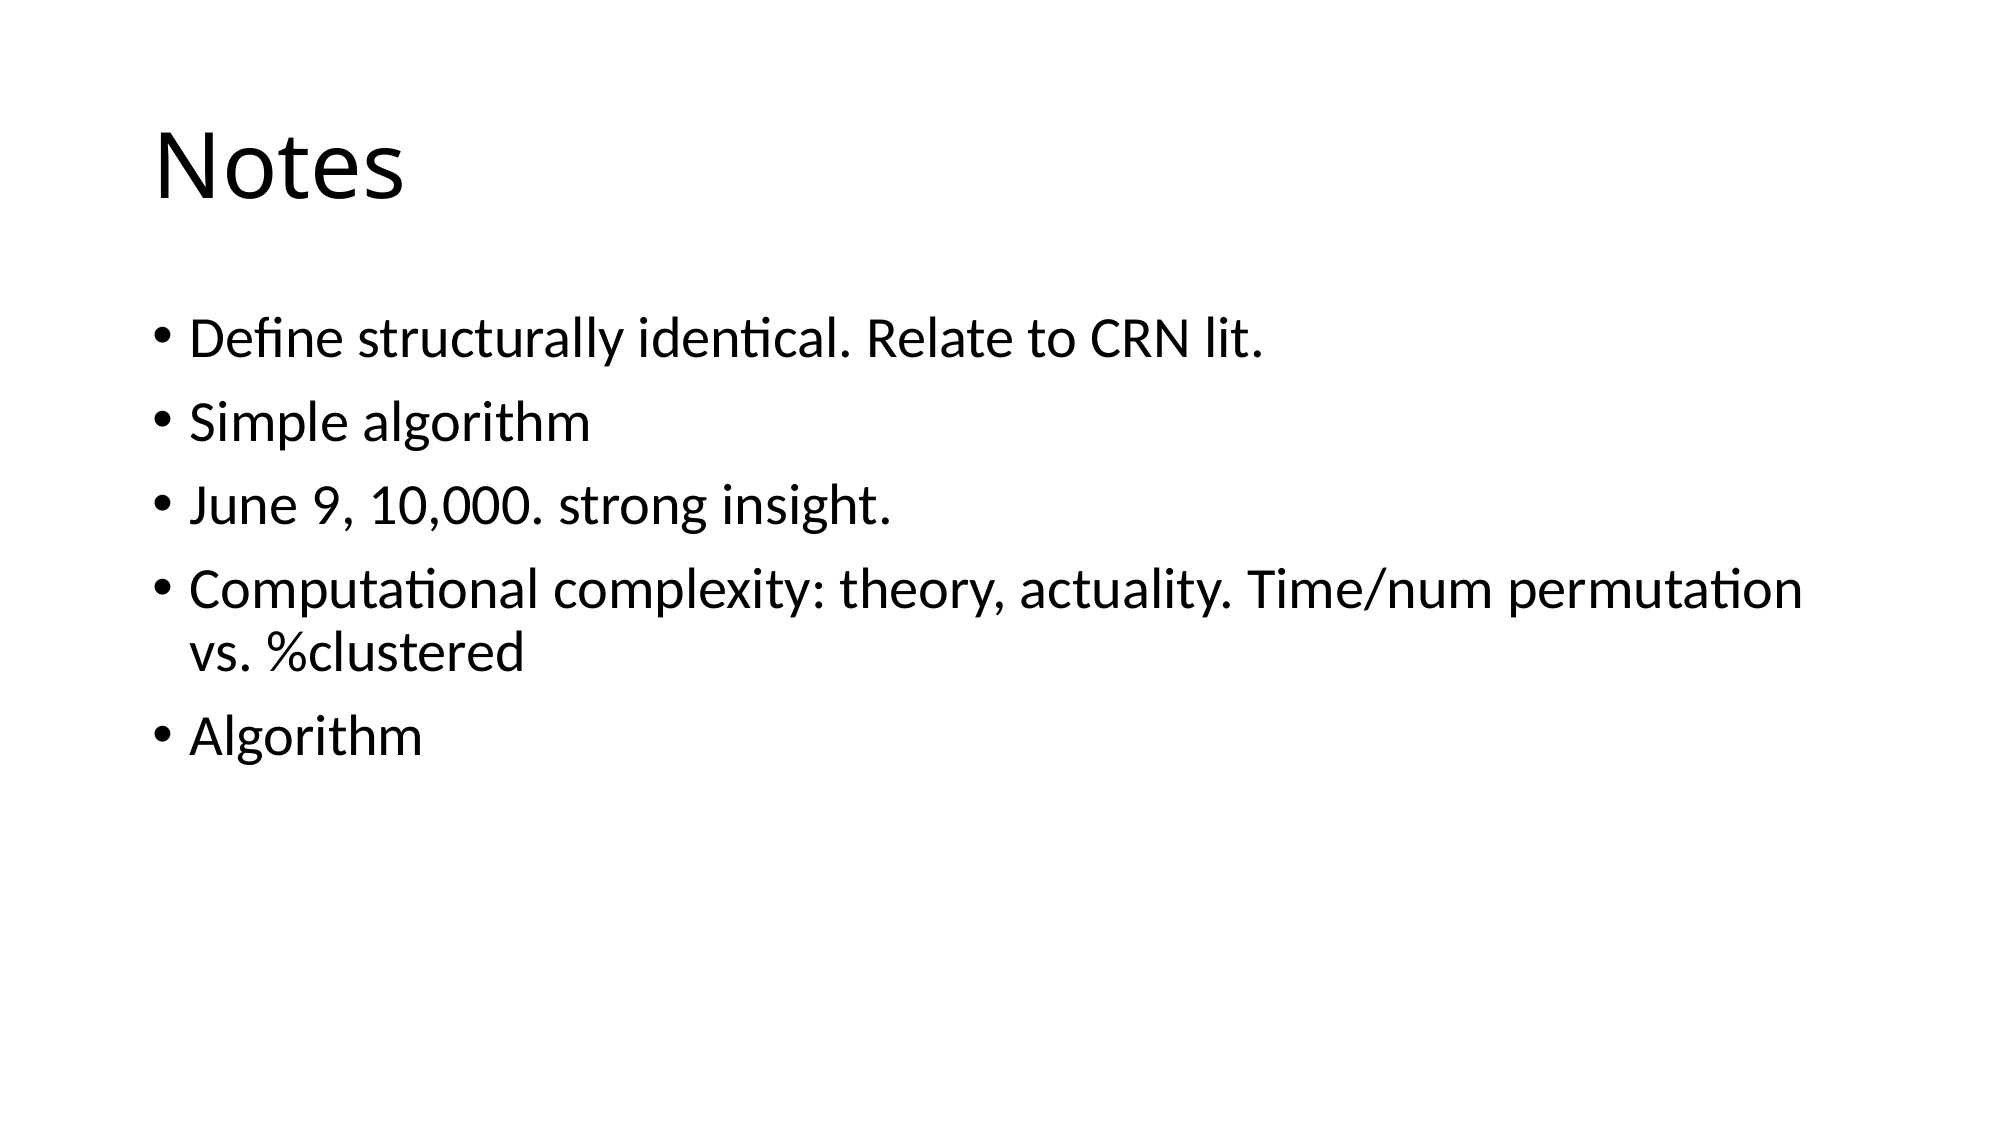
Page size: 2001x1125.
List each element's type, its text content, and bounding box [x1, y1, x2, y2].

list Define structurally identical. Relate to CRN lit. Simple algorithm June 9, 10,000. strong insight. Computational complexity: theory, actuality. Time/num permutation vs. %clustered Algorithm [137, 299, 1863, 1014]
title Notes [137, 59, 1863, 278]
